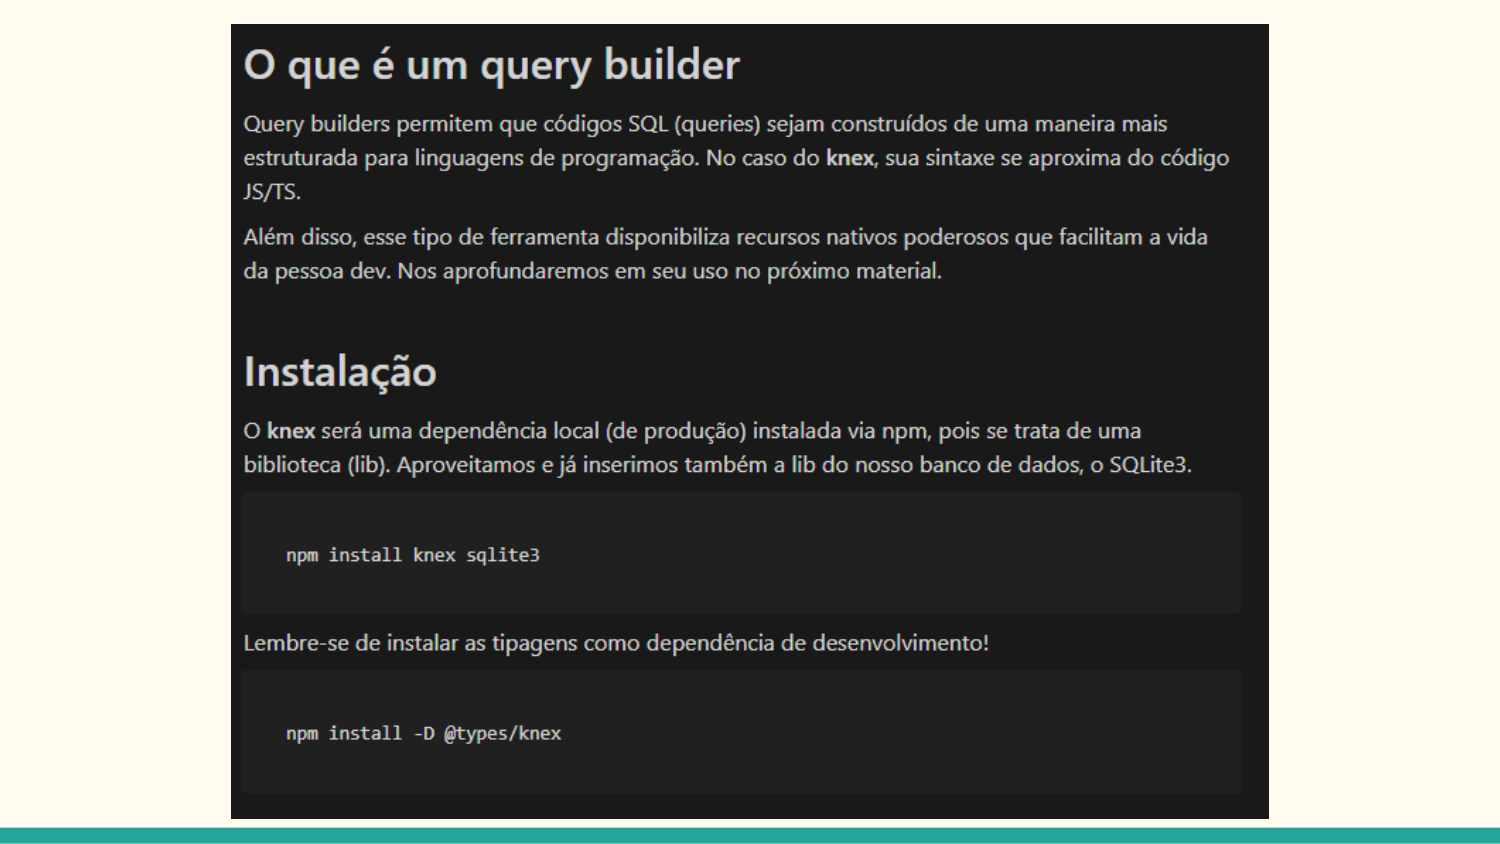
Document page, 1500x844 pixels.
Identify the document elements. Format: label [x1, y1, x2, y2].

picture [231, 24, 1269, 819]
